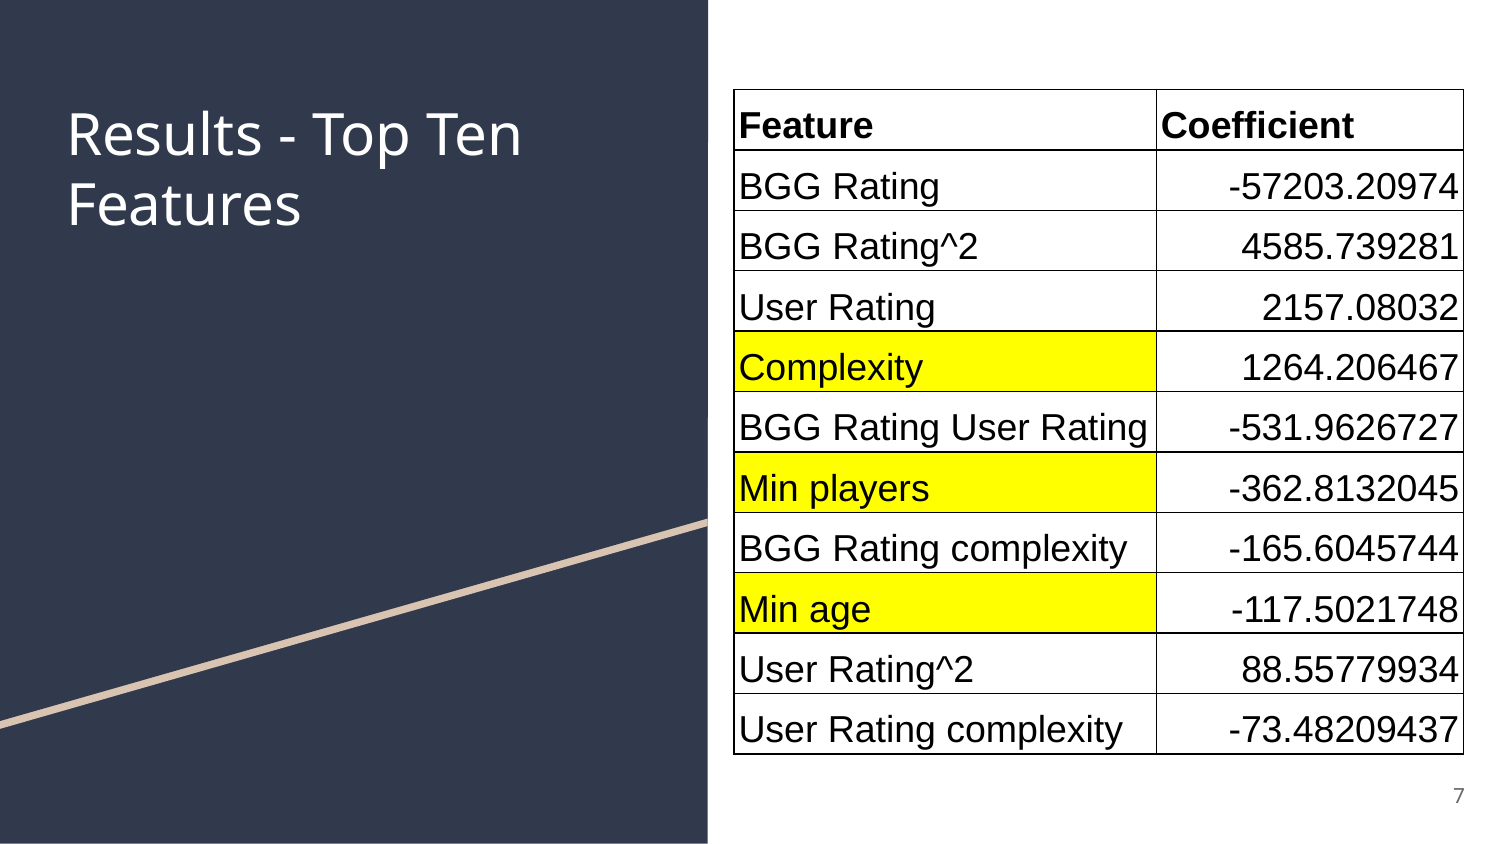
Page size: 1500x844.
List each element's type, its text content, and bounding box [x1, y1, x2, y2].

table_cell -117.5021748 [1157, 573, 1463, 632]
table_cell Min age [735, 573, 1156, 632]
table_header Coefficient [1157, 90, 1463, 149]
table_cell User Rating complexity [735, 694, 1156, 753]
table_cell 4585.739281 [1157, 211, 1463, 270]
table_cell BGG Rating^2 [735, 211, 1156, 270]
table_cell 88.55779934 [1157, 634, 1463, 693]
table_cell 2157.08032 [1157, 271, 1463, 330]
table_cell -73.48209437 [1157, 694, 1463, 753]
table_header Feature [735, 90, 1156, 149]
table_cell BGG Rating User Rating [735, 392, 1156, 451]
title Results - Top Ten Features [51, 82, 660, 494]
table_cell User Rating^2 [735, 634, 1156, 693]
table_cell -362.8132045 [1157, 453, 1463, 512]
table_cell User Rating [735, 271, 1156, 330]
table_cell BGG Rating complexity [735, 513, 1156, 572]
table_cell -165.6045744 [1157, 513, 1463, 572]
table_cell Min players [735, 453, 1156, 512]
table_cell 1264.206467 [1157, 332, 1463, 391]
table_cell BGG Rating [735, 151, 1156, 210]
table_cell -57203.20974 [1157, 151, 1463, 210]
slide_number ‹#› [1389, 764, 1480, 830]
table_cell -531.9626727 [1157, 392, 1463, 451]
table_cell Complexity [735, 332, 1156, 391]
